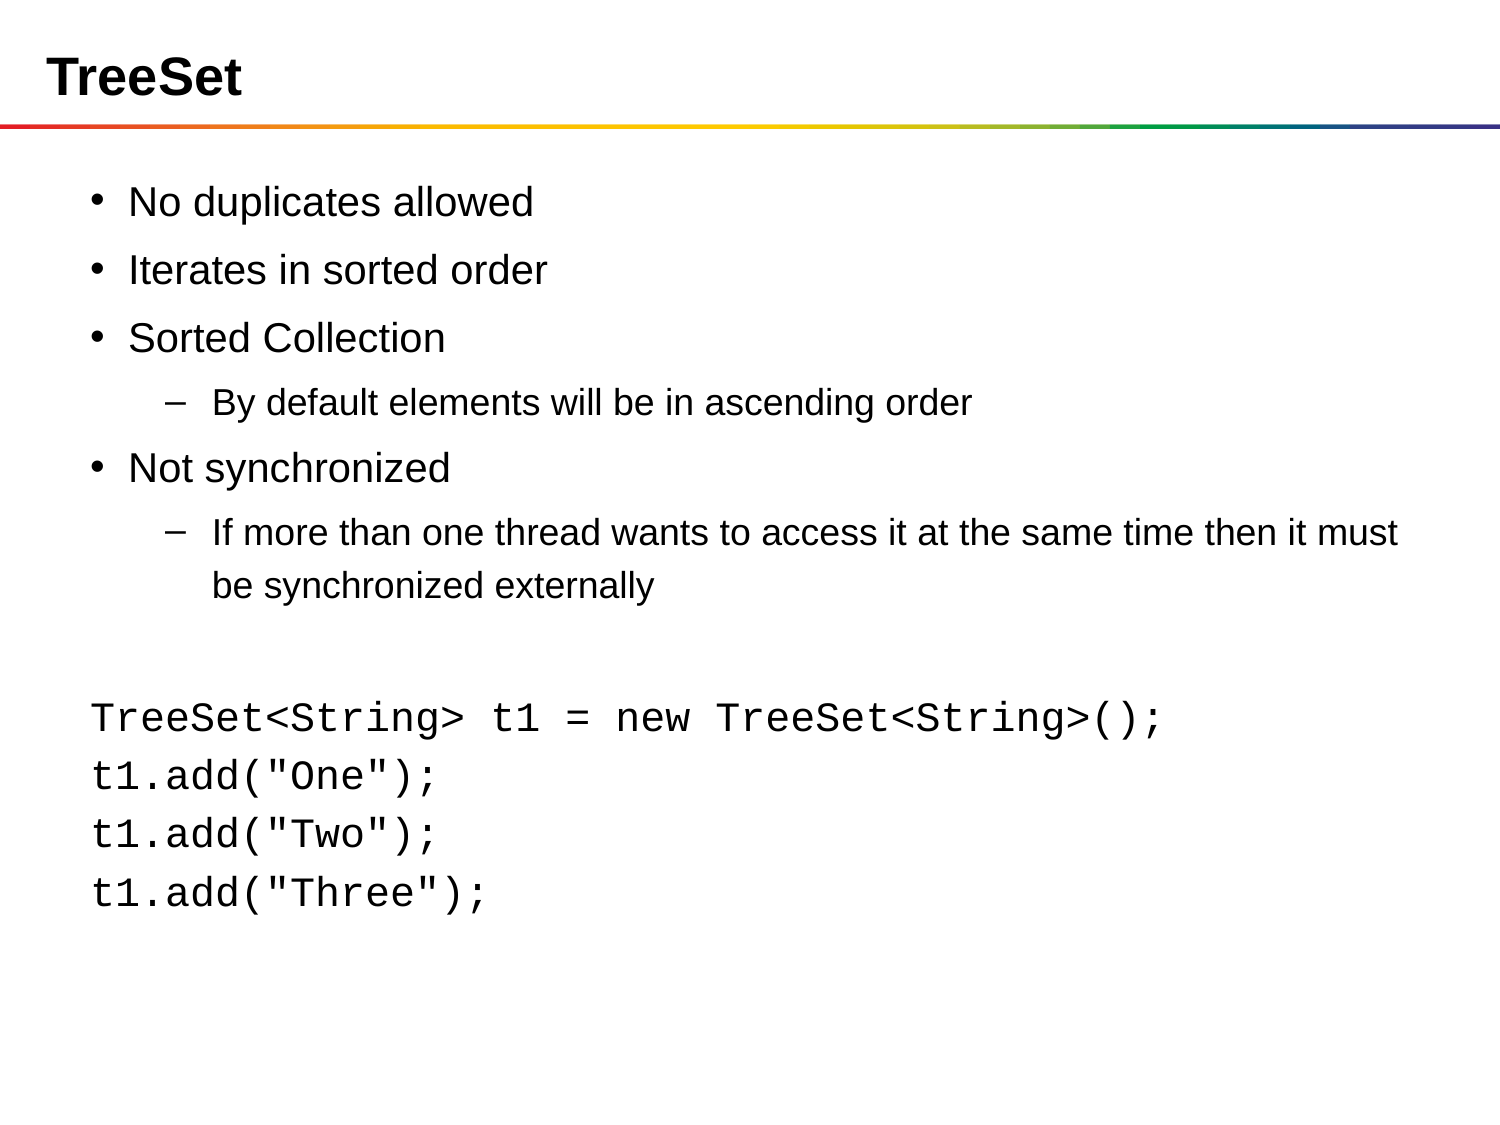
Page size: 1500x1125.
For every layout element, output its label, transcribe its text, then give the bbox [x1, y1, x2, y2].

title TreeSet [31, 28, 1382, 120]
list No duplicates allowed Iterates in sorted order Sorted Collection By default elements will be in ascending order Not synchronized If more than one thread wants to access it at the same time then it must be synchronized externally TreeSet<String> t1 = new TreeSet<String>(); t1.add("One"); t1.add("Two"); t1.add("Three"); [74, 156, 1426, 1026]
